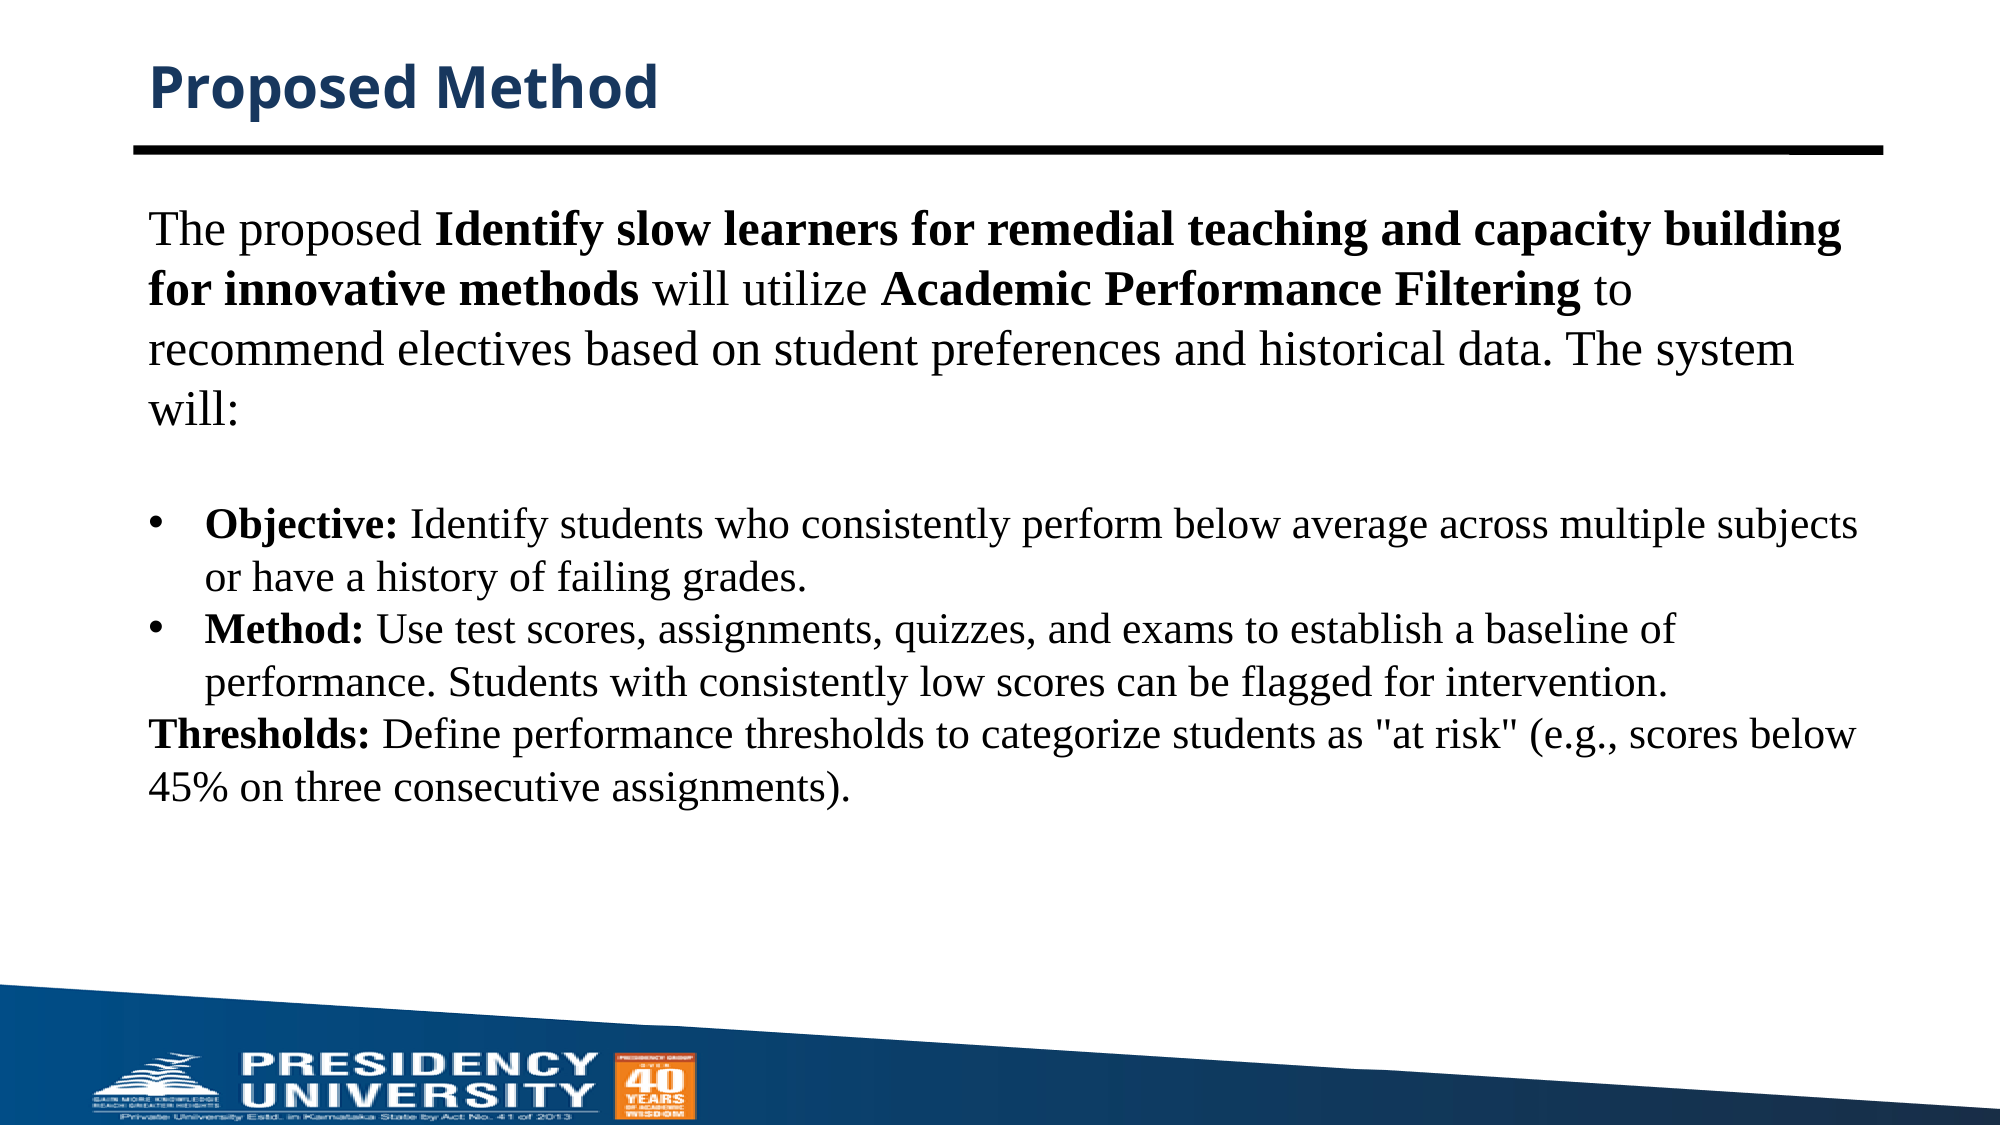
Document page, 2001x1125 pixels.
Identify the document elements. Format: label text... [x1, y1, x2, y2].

picture [0, 982, 2000, 1125]
title Proposed Method [133, 45, 1884, 125]
list The proposed Identify slow learners for remedial teaching and capacity building for innovative methods will utilize Academic Performance Filtering to recommend electives based on student preferences and historical data. The system will: Objective: Identify students who consistently perform below average across multiple subjects or have a history of failing grades. Method: Use test scores, assignments, quizzes, and exams to establish a baseline of performance. Students with consistently low scores can be flagged for intervention. Thresholds: Define performance thresholds to categorize students as "at risk" (e.g., scores below 45% on three consecutive assignments). [133, 187, 1884, 1000]
